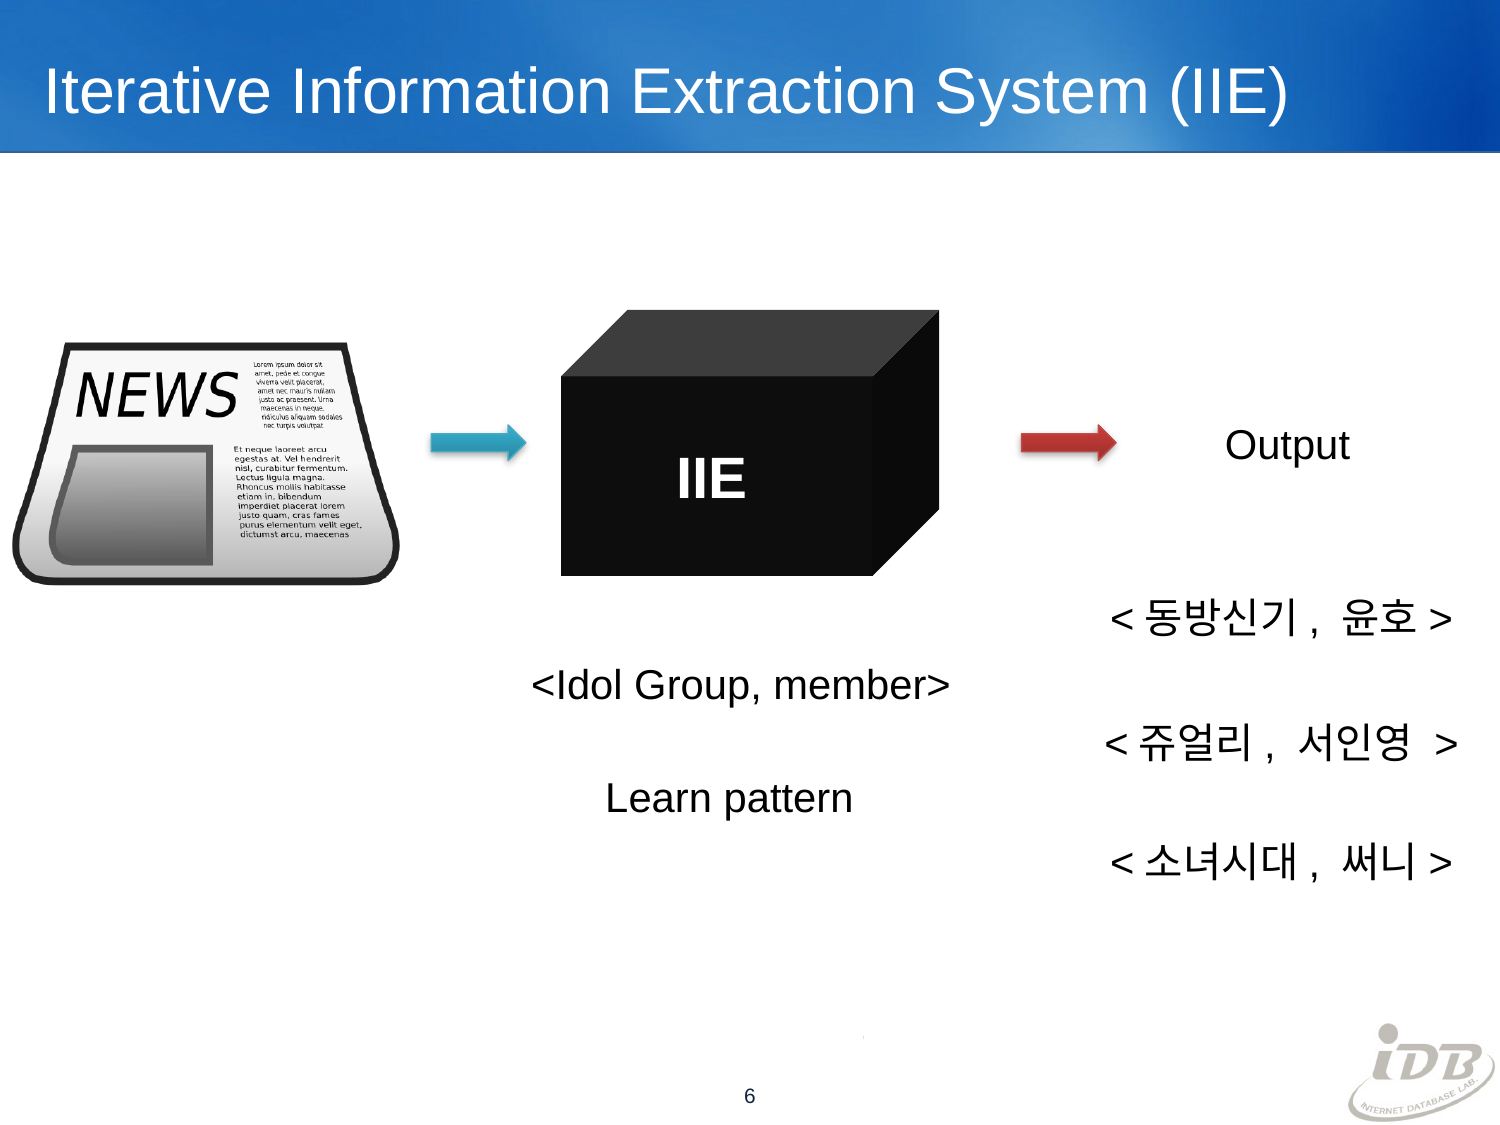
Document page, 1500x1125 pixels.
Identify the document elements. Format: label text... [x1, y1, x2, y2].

text_box Learn pattern [561, 763, 898, 829]
text_box [558, 307, 942, 578]
picture [0, 153, 1500, 1125]
picture [0, 0, 1500, 151]
text_box <쥬얼리, 서인영 > [1080, 709, 1483, 775]
text_box [430, 424, 527, 462]
text_box [1020, 424, 1117, 462]
text_box <Idol Group, member> [342, 650, 1140, 716]
slide_number 21 [568, 313, 931, 374]
text_box <소녀시대, 써니> [1080, 828, 1483, 893]
text_box Output [1198, 410, 1376, 475]
text_box IIE [661, 432, 815, 518]
title Iterative Information Extraction System (IIE) [28, 23, 1472, 153]
text_box <동방신기, 윤호> [1080, 584, 1483, 649]
slide_number 6 [697, 1078, 803, 1114]
